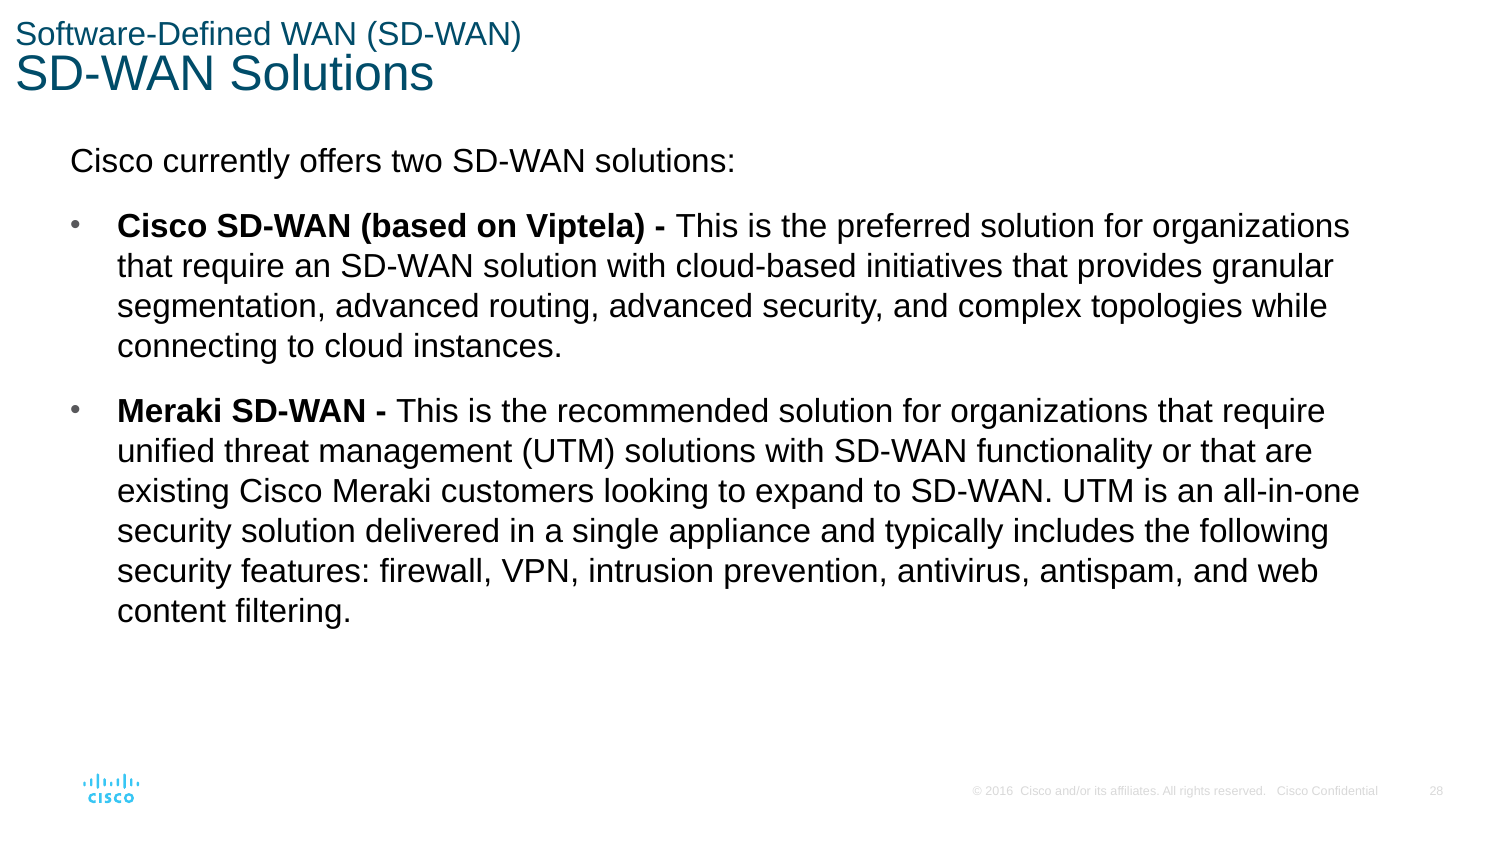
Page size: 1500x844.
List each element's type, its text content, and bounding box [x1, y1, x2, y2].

title Software-Defined WAN (SD-WAN) SD-WAN Solutions [0, 0, 1369, 121]
list Cisco currently offers two SD-WAN solutions: Cisco SD-WAN (based on Viptela) - This is the preferred solution for organizations that require an SD-WAN solution with cloud-based initiatives that provides granular segmentation, advanced routing, advanced security, and complex topologies while connecting to cloud instances. Meraki SD-WAN - This is the recommended solution for organizations that require unified threat management (UTM) solutions with SD-WAN functionality or that are existing Cisco Meraki customers looking to expand to SD-WAN. UTM is an all-in-one security solution delivered in a single appliance and typically includes the following security features: firewall, VPN, intrusion prevention, antivirus, antispam, and web content filtering. [55, 132, 1425, 731]
